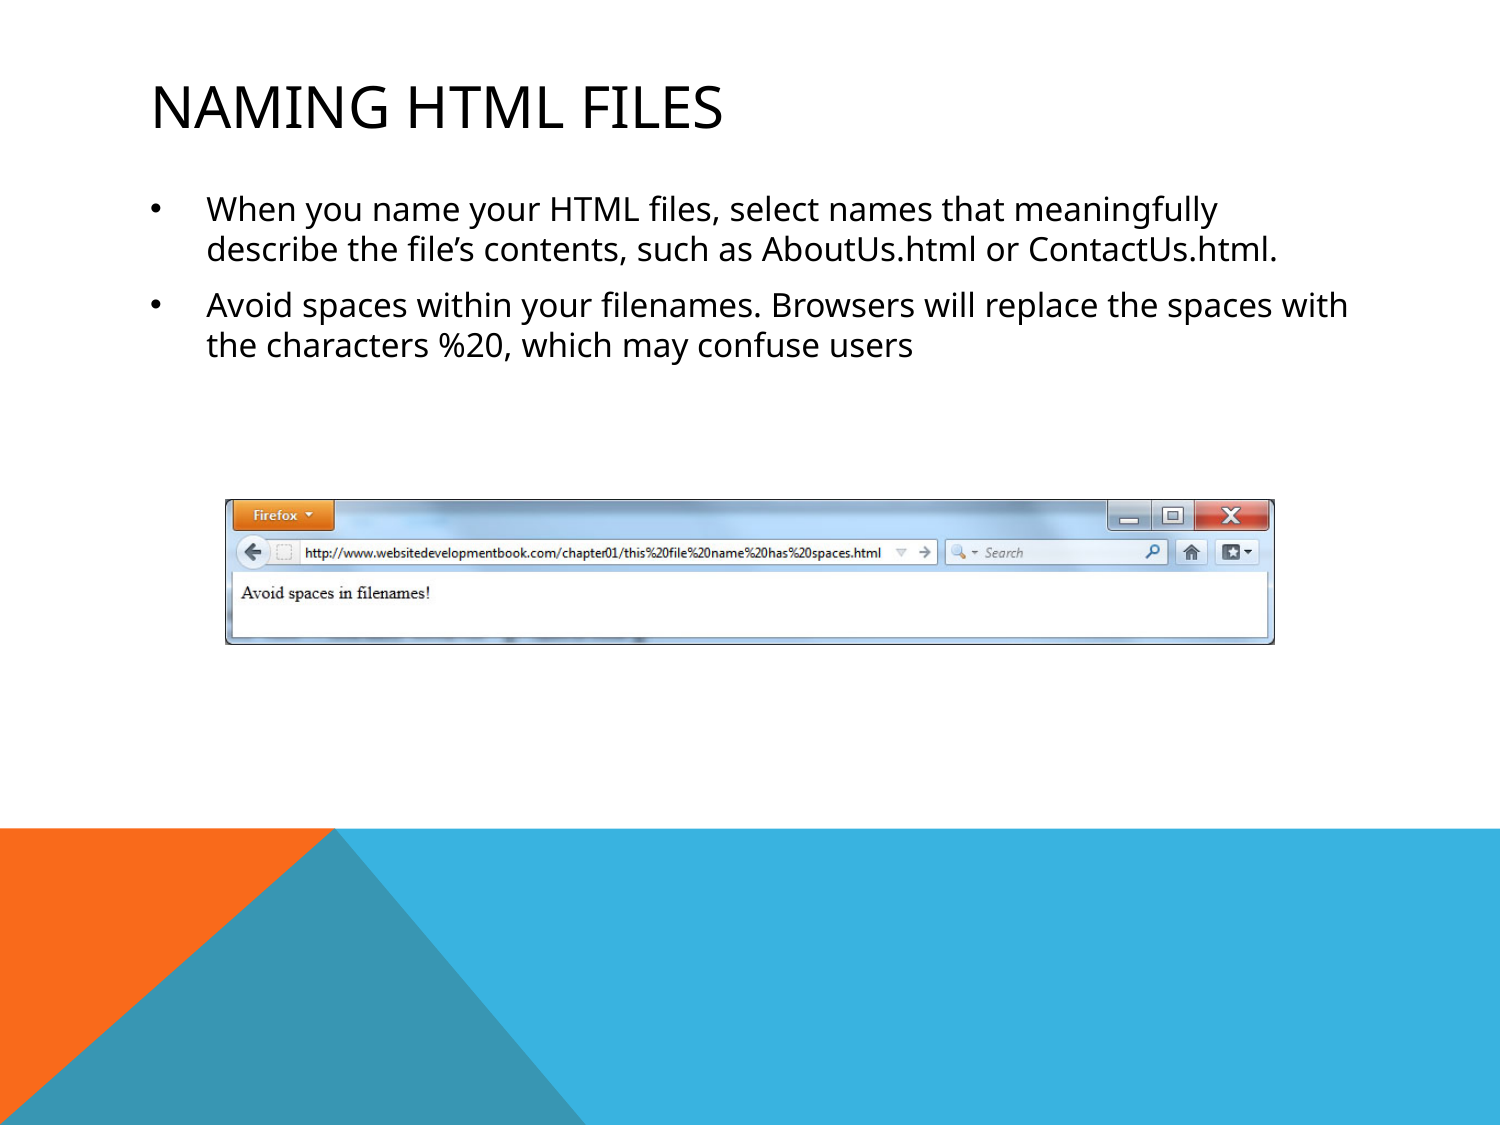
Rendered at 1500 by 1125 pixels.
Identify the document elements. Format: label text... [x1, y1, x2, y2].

list When you name your HTML files, select names that meaningfully describe the file’s contents, such as AboutUs.html or ContactUs.html. Avoid spaces within your filenames. Browsers will replace the spaces with the characters %20, which may confuse users [135, 180, 1369, 768]
title Naming HTML Files [135, 60, 1369, 150]
picture [224, 499, 1276, 645]
